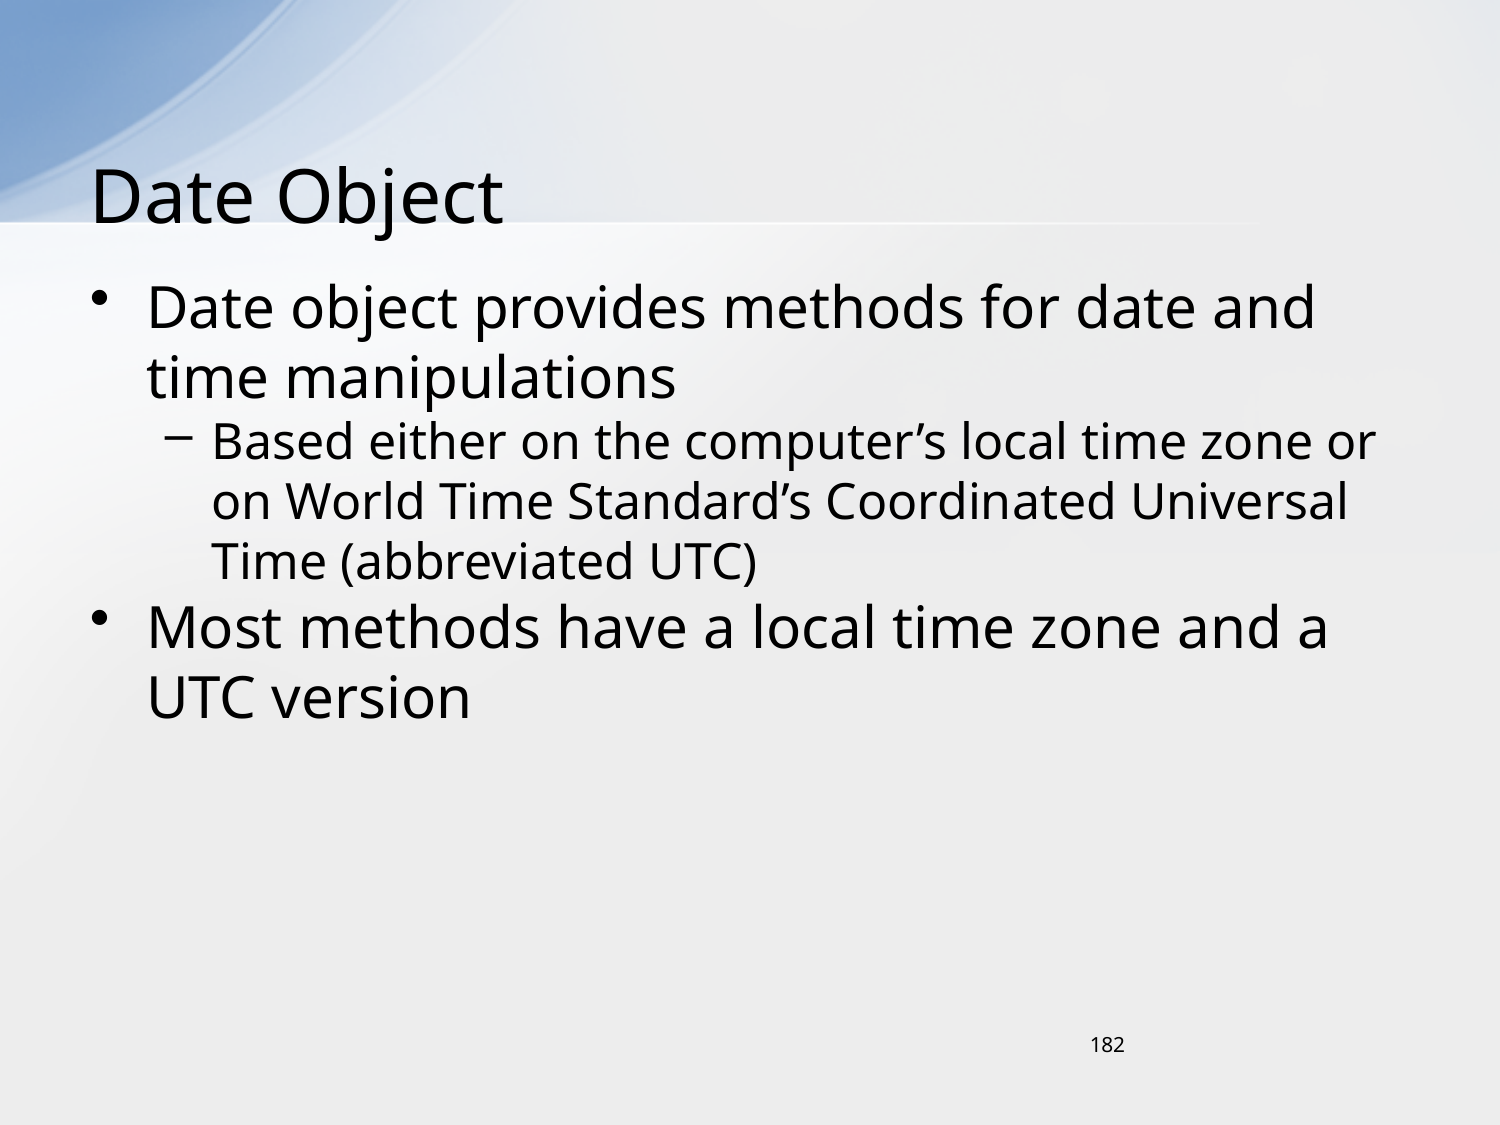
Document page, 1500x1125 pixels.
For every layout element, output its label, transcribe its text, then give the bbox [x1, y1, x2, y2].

picture [0, 0, 1500, 1125]
title Date Object [75, 58, 1425, 247]
list Date object provides methods for date and time manipulations Based either on the computer’s local time zone or on World Time Standard’s Coordinated Universal Time (abbreviated UTC) Most methods have a local time zone and a UTC version [75, 262, 1425, 1005]
slide_number 182 [1074, 1024, 1425, 1103]
